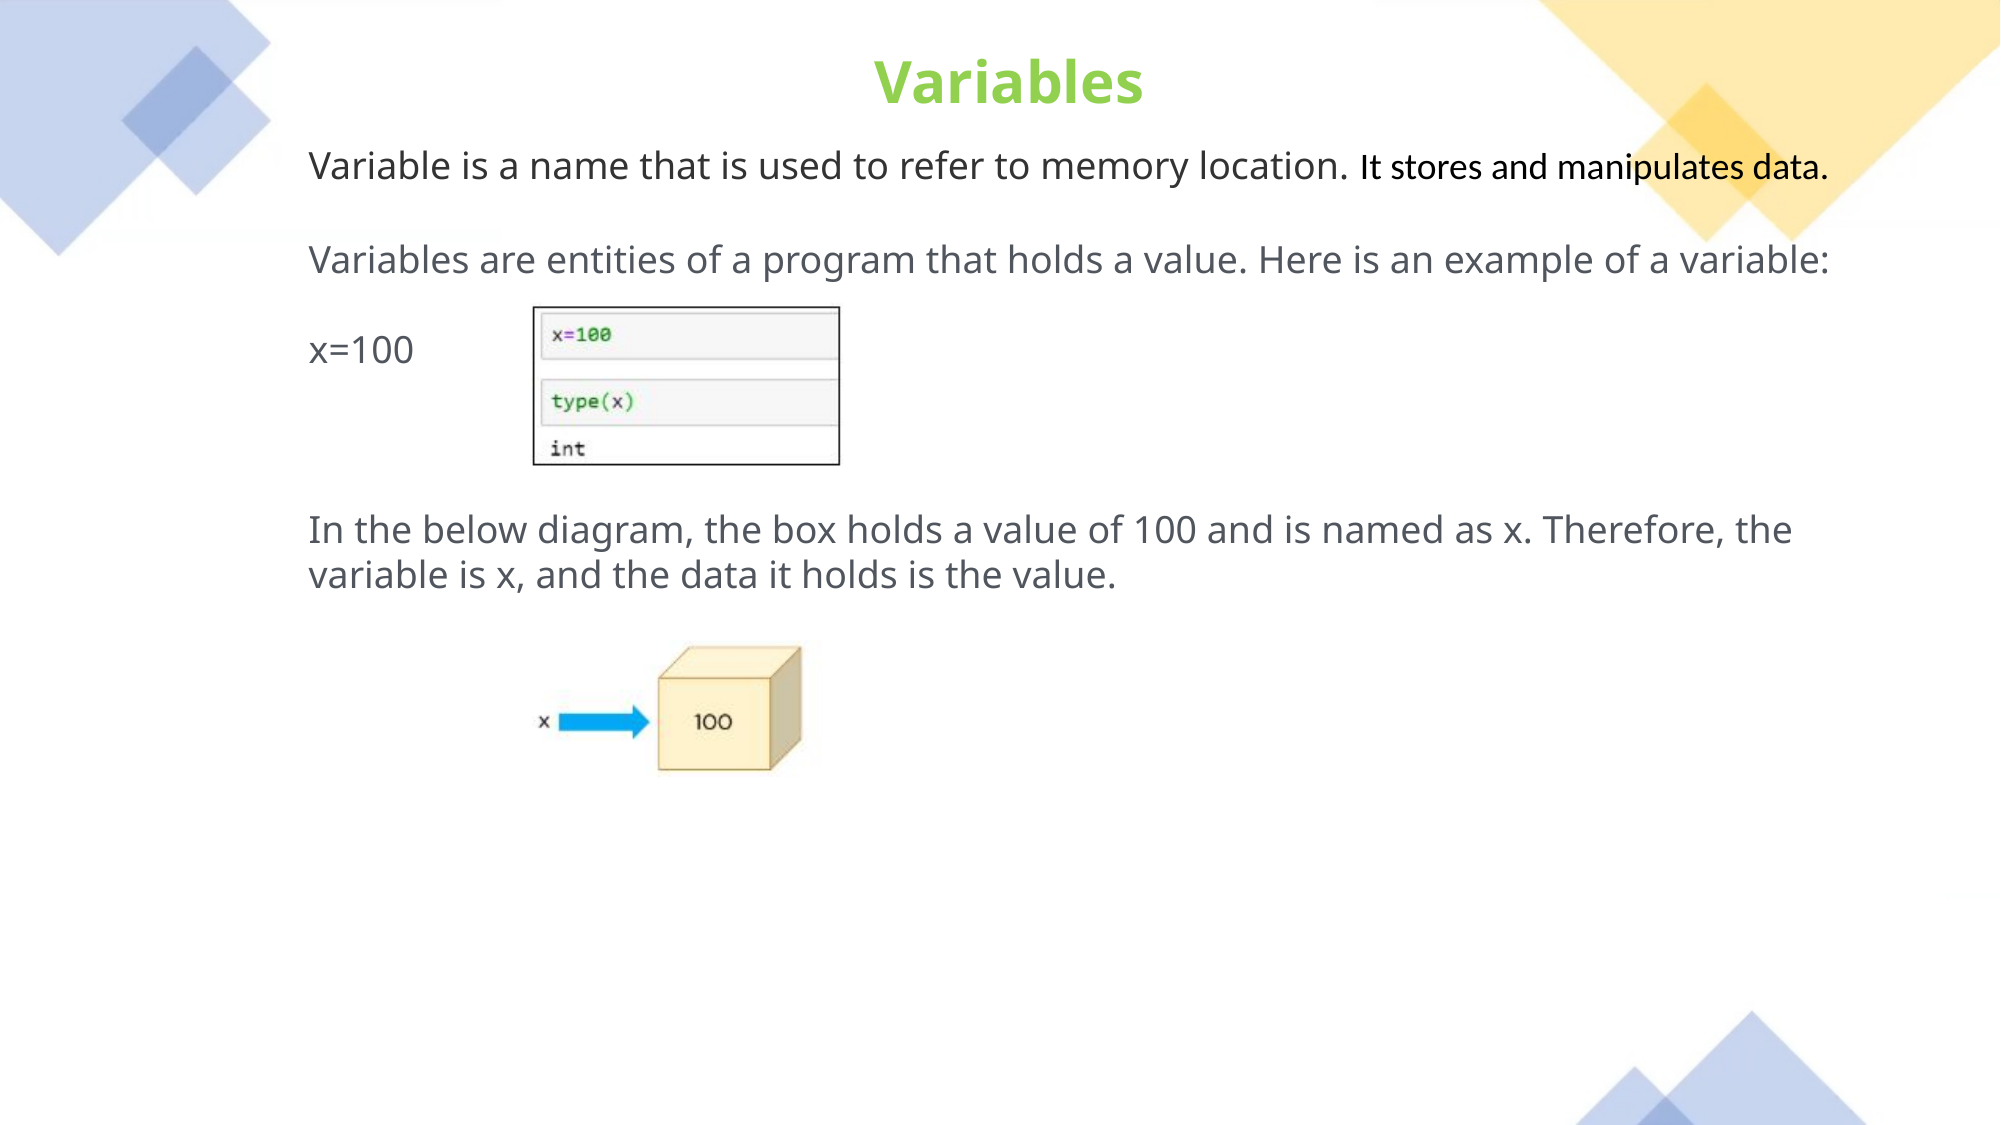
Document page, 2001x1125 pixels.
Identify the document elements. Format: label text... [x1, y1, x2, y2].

picture [0, 0, 2001, 1125]
text_box Variables are entities of a program that holds a value. Here is an example of a variable: x=100 In the below diagram, the box holds a value of 100 and is named as x. Therefore, the variable is x, and the data it holds is the value. [293, 228, 1909, 604]
text_box Variable is a name that is used to refer to memory location. It stores and manipulates data. [293, 135, 1845, 195]
text_box Variables [822, 33, 1217, 123]
